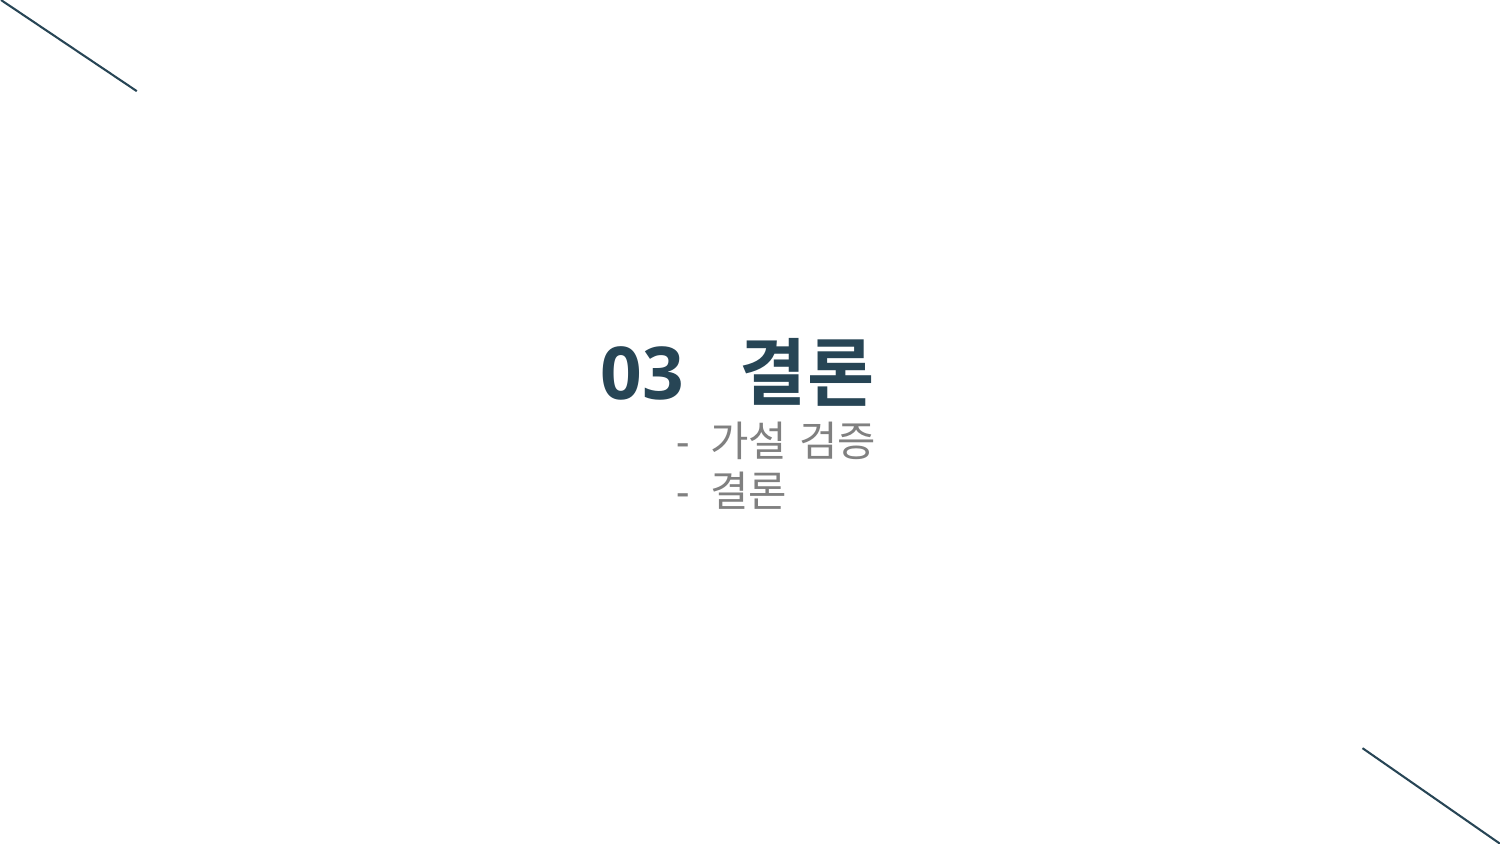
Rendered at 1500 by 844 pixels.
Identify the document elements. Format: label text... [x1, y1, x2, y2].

text_box 03 결론 - 가설 검증 - 결론 [586, 319, 914, 522]
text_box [1362, 747, 1500, 844]
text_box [0, 0, 137, 92]
